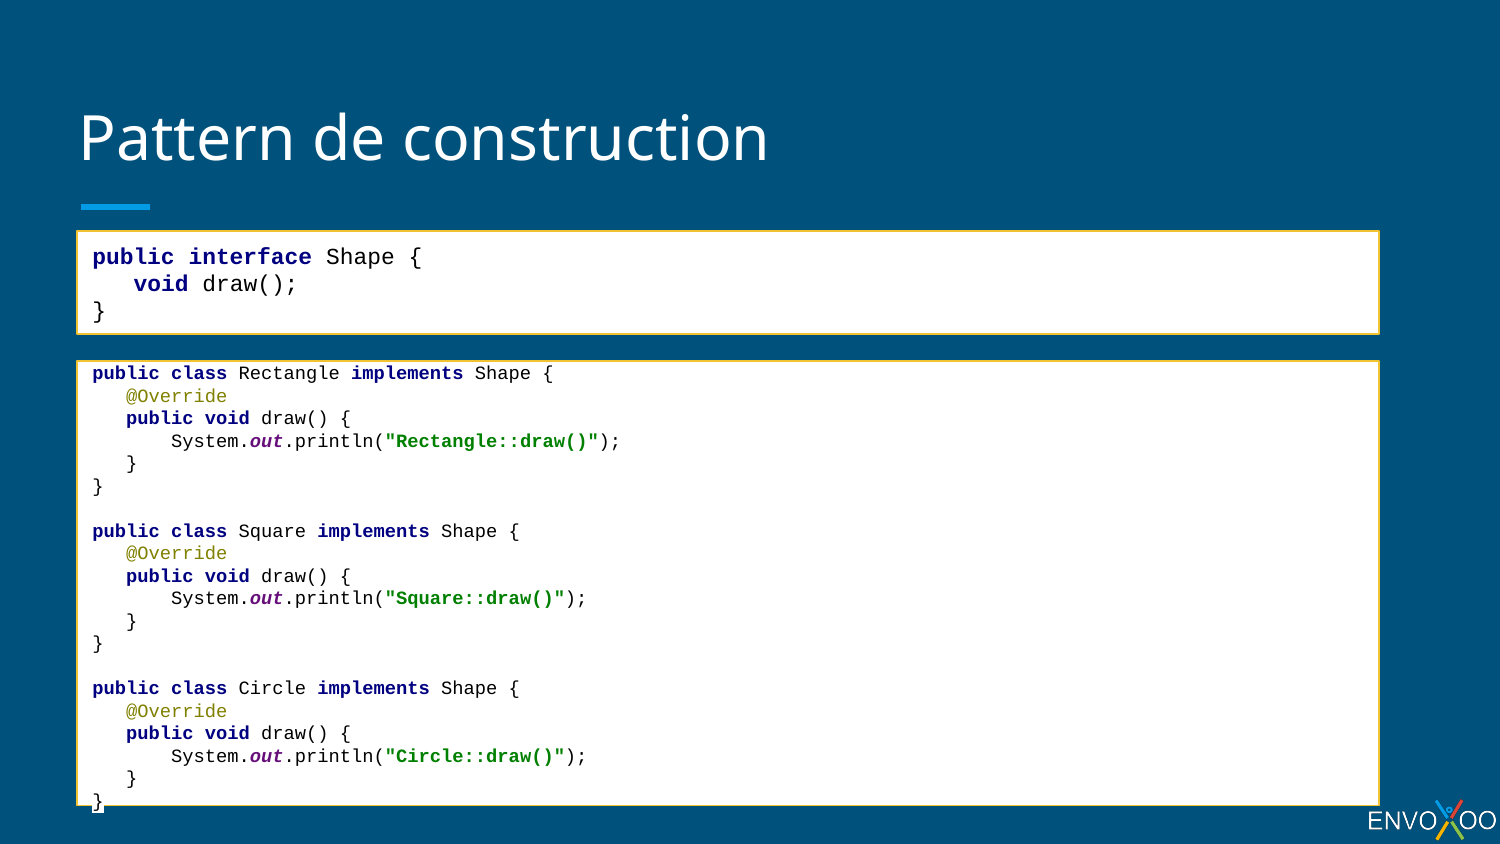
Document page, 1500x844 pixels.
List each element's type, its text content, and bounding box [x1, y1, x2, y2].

text_box public class Rectangle implements Shape { @Override public void draw() { System.out.println("Rectangle::draw()"); } } public class Square implements Shape { @Override public void draw() { System.out.println("Square::draw()"); } } public class Circle implements Shape { @Override public void draw() { System.out.println("Circle::draw()"); } } [77, 360, 1380, 806]
title Pattern de construction [63, 75, 1437, 188]
picture [1451, 800, 1462, 818]
picture [1452, 822, 1463, 838]
picture [1437, 822, 1448, 840]
picture [93, 806, 103, 812]
text_box public interface Shape { void draw(); } [77, 230, 1380, 334]
picture [1370, 812, 1382, 829]
